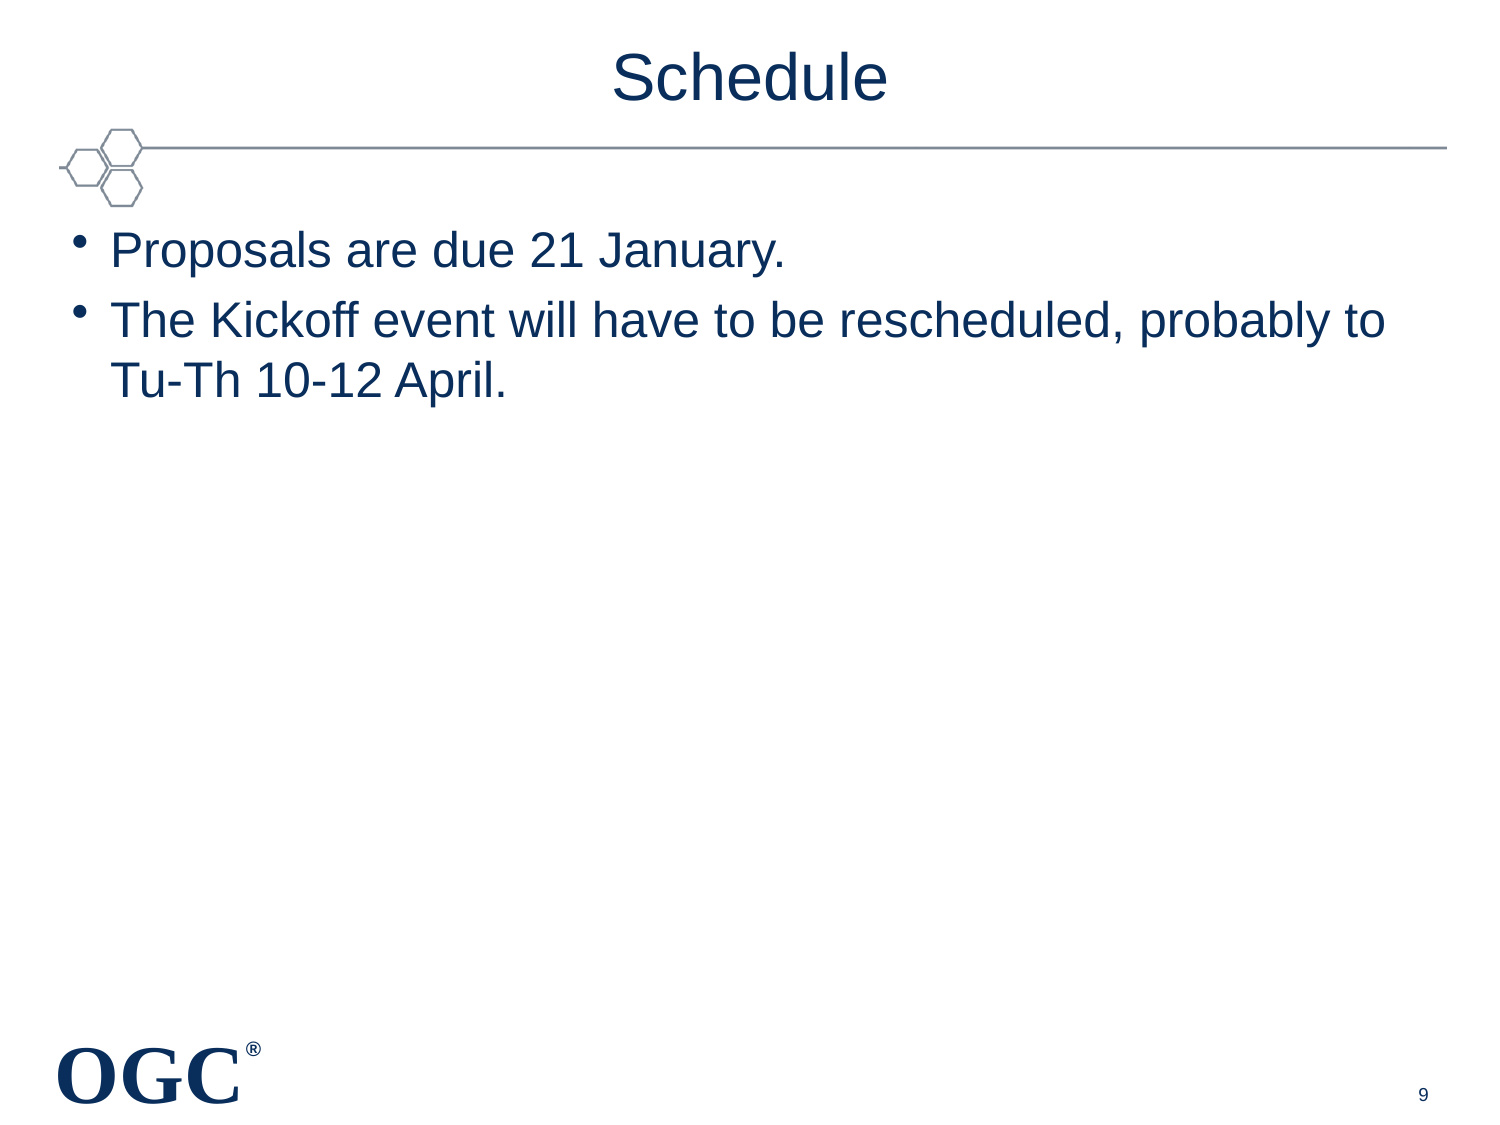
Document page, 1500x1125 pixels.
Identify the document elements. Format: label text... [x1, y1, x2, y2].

picture [59, 136, 1447, 208]
slide_number 9 [1130, 1074, 1444, 1113]
list Proposals are due 21 January. The Kickoff event will have to be rescheduled, probably to Tu-Th 10-12 April. [56, 209, 1445, 1013]
title Schedule [37, 22, 1463, 136]
